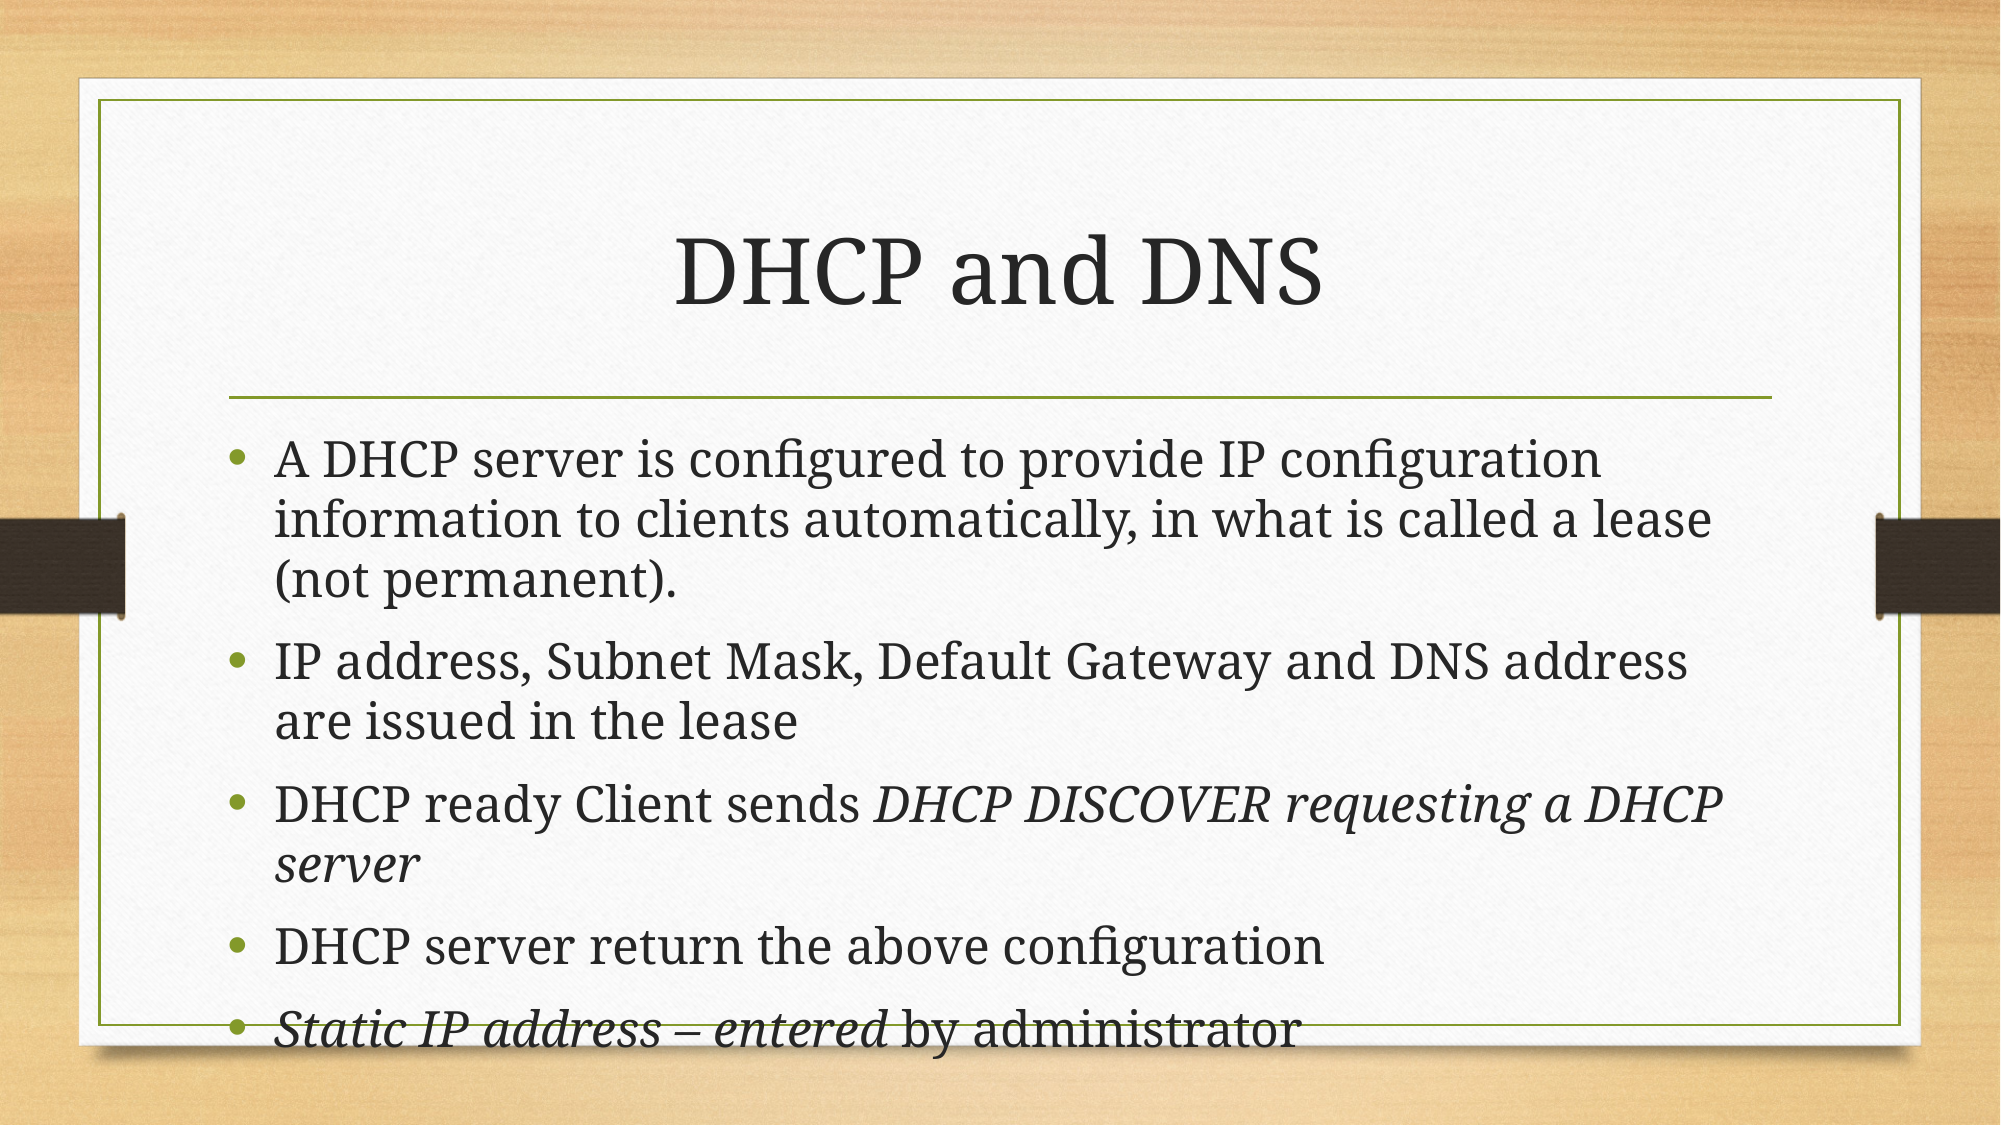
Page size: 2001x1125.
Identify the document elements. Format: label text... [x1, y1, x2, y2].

picture [0, 0, 2001, 1125]
list A DHCP server is configured to provide IP configuration information to clients automatically, in what is called a lease (not permanent). IP address, Subnet Mask, Default Gateway and DNS address are issued in the lease DHCP ready Client sends DHCP DISCOVER requesting a DHCP server DHCP server return the above configuration Static IP address – entered by administrator [212, 419, 1788, 964]
title DHCP and DNS [212, 161, 1788, 375]
